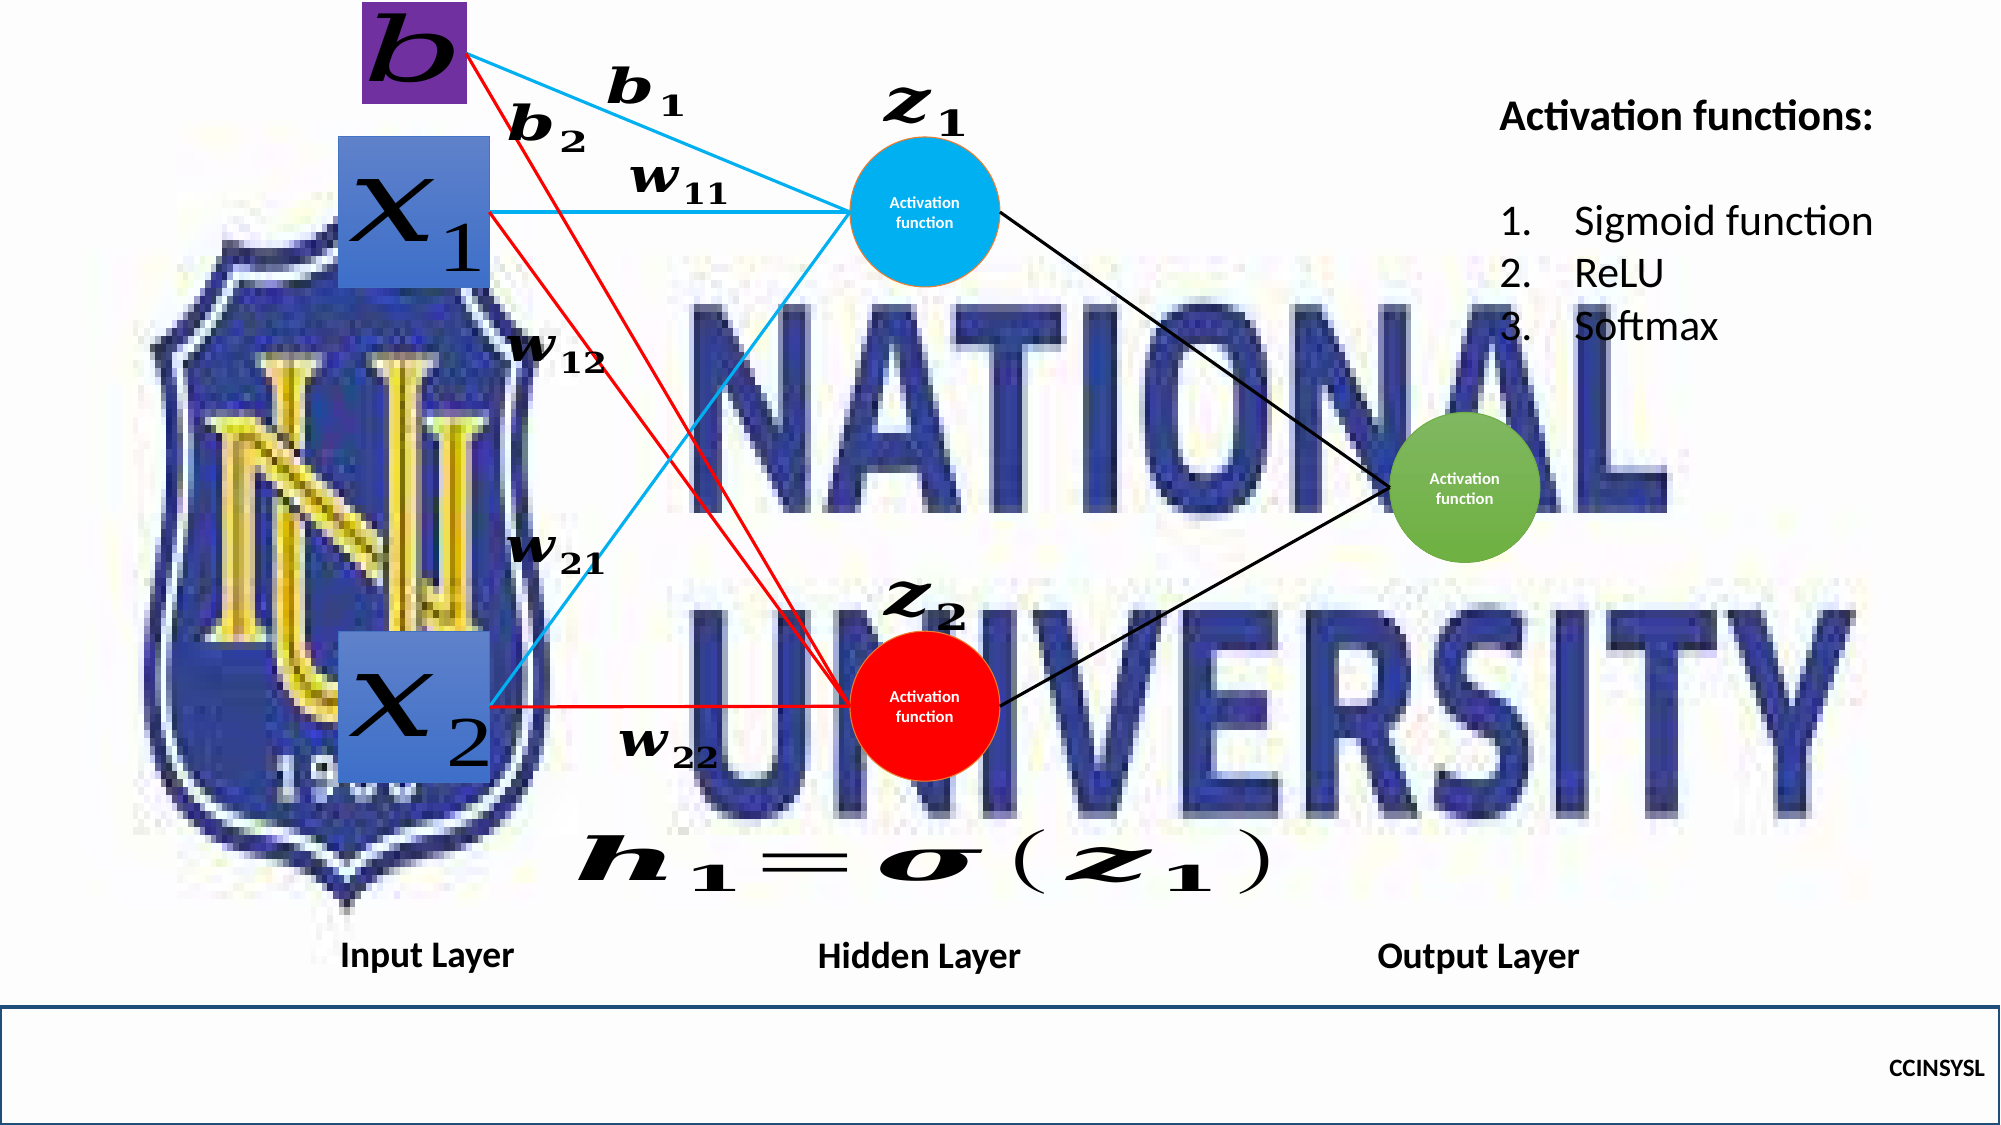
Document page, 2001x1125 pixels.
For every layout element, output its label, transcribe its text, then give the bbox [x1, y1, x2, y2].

text_box Hidden Layer [803, 923, 1047, 984]
text_box Output Layer [1362, 923, 1607, 984]
text_box Activation function [849, 630, 1001, 782]
text_box Activation function [1390, 411, 1541, 563]
footer CCINSYSL [0, 1007, 2000, 1125]
picture [0, 0, 2000, 1007]
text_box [999, 487, 1390, 707]
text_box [999, 211, 1390, 487]
text_box Input Layer [325, 922, 532, 982]
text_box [465, 53, 850, 707]
text_box Activation function [850, 136, 1001, 288]
text_box Activation functions: Sigmoid function ReLU Softmax [1484, 79, 1903, 357]
